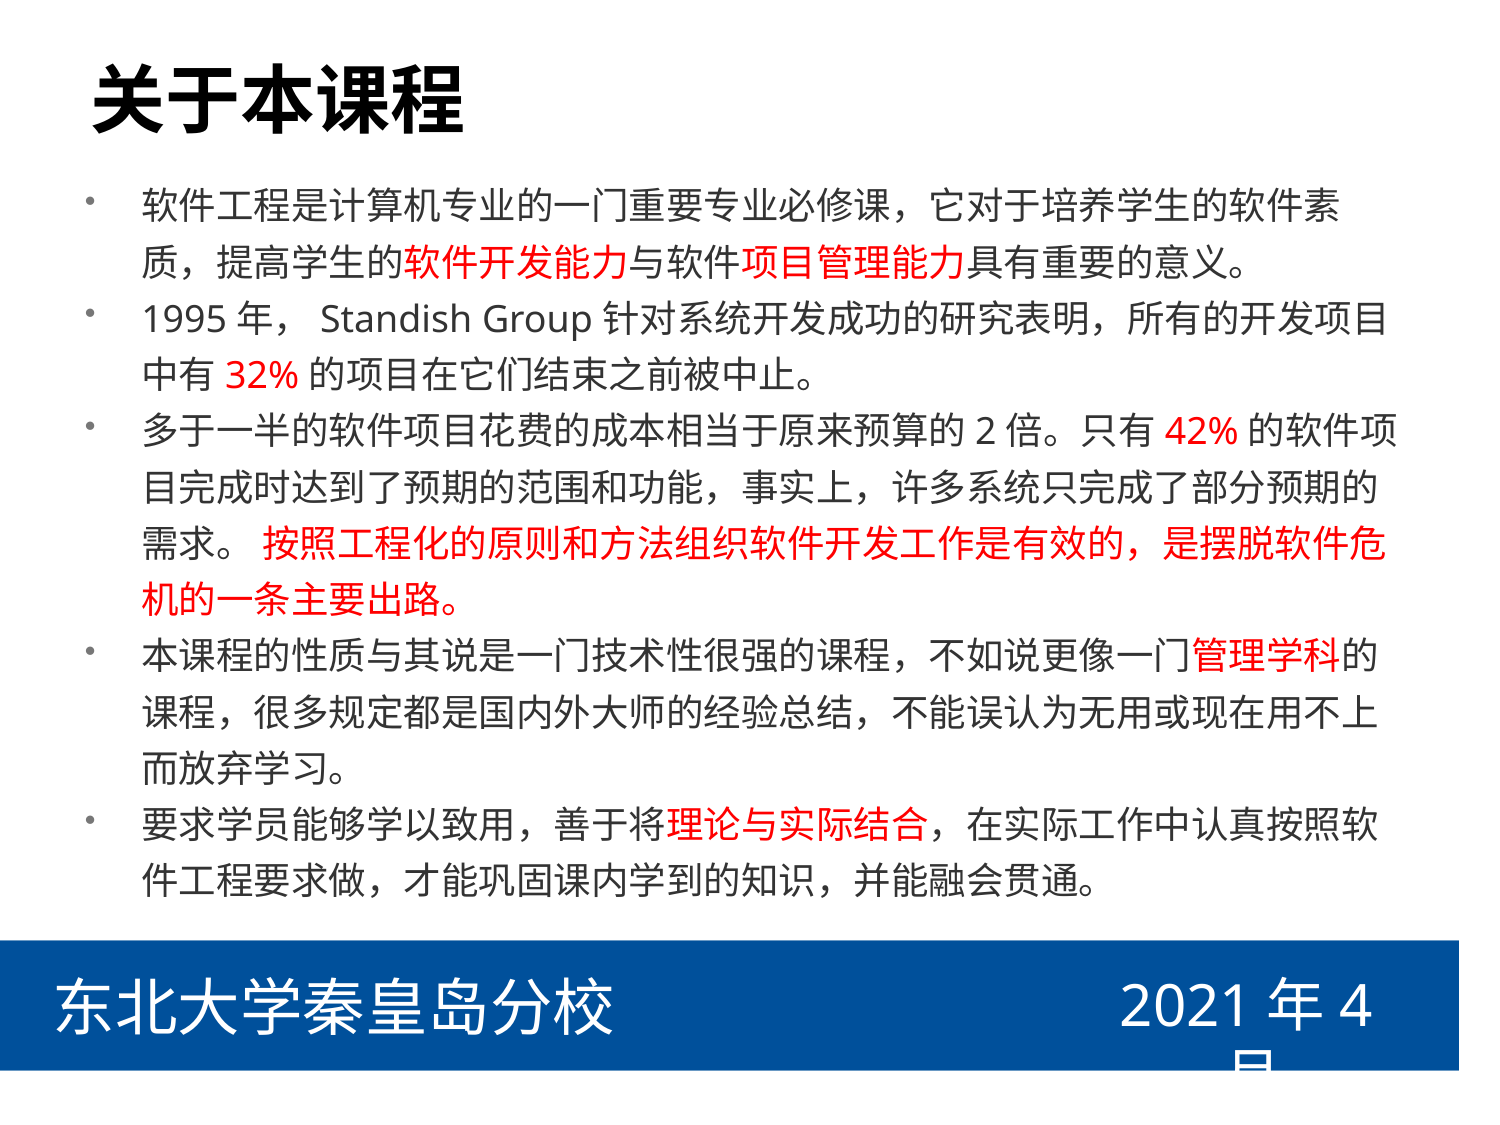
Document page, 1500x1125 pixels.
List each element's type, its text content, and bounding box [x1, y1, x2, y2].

text_box 软件工程是计算机专业的一门重要专业必修课，它对于培养学生的软件素质，提高学生的软件开发能力与软件项目管理能力具有重要的意义。 1995年，Standish Group针对系统开发成功的研究表明，所有的开发项目中有32%的项目在它们结束之前被中止。 多于一半的软件项目花费的成本相当于原来预算的2倍。只有42%的软件项目完成时达到了预期的范围和功能，事实上，许多系统只完成了部分预期的需求。 按照工程化的原则和方法组织软件开发工作是有效的，是摆脱软件危机的一条主要出路。 本课程的性质与其说是一门技术性很强的课程，不如说更像一门管理学科的课程，很多规定都是国内外大师的经验总结，不能误认为无用或现在用不上而放弃学习。 要求学员能够学以致用，善于将理论与实际结合，在实际工作中认真按照软件工程要求做，才能巩固课内学到的知识，并能融会贯通。 [70, 163, 1418, 910]
title 关于本课程 [74, 44, 1384, 153]
